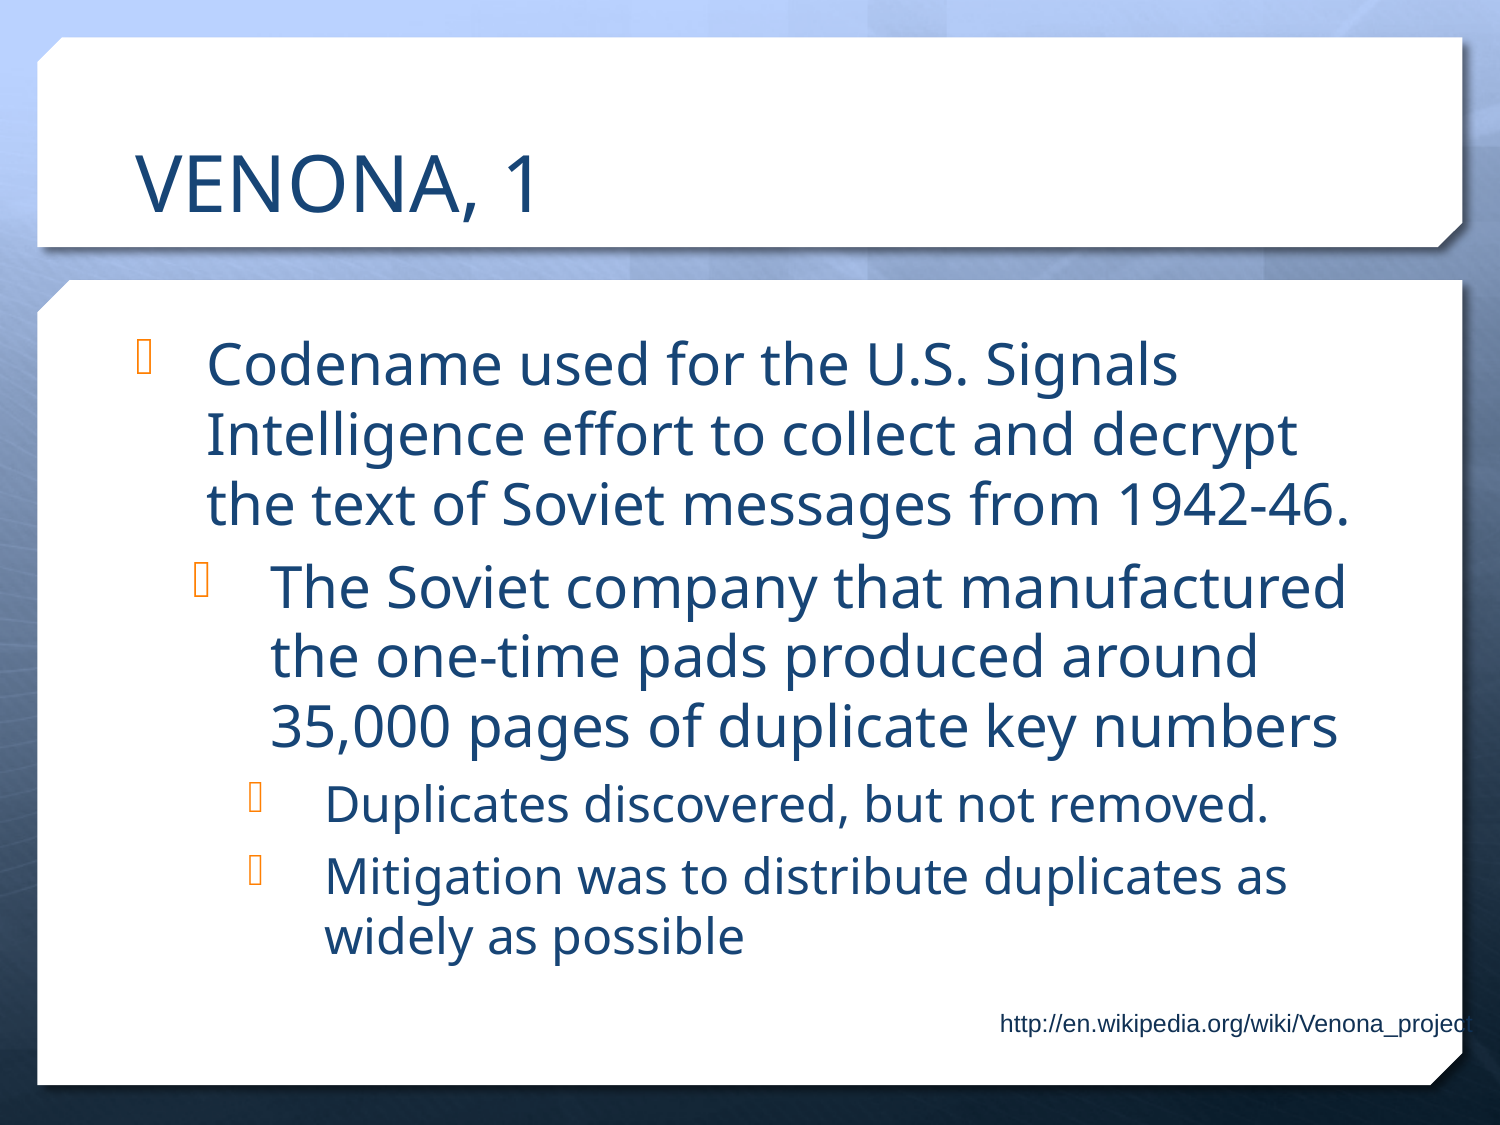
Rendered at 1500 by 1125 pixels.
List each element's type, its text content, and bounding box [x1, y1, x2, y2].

title VENONA, 1 [127, 48, 1373, 237]
list Codename used for the U.S. Signals Intelligence effort to collect and decrypt the text of Soviet messages from 1942-46. The Soviet company that manufactured the one-time pads produced around 35,000 pages of duplicate key numbers Duplicates discovered, but not removed. Mitigation was to distribute duplicates as widely as possible [127, 319, 1373, 978]
picture [0, 0, 1500, 1125]
text_box http://en.wikipedia.org/wiki/Venona_project [992, 999, 1483, 1045]
